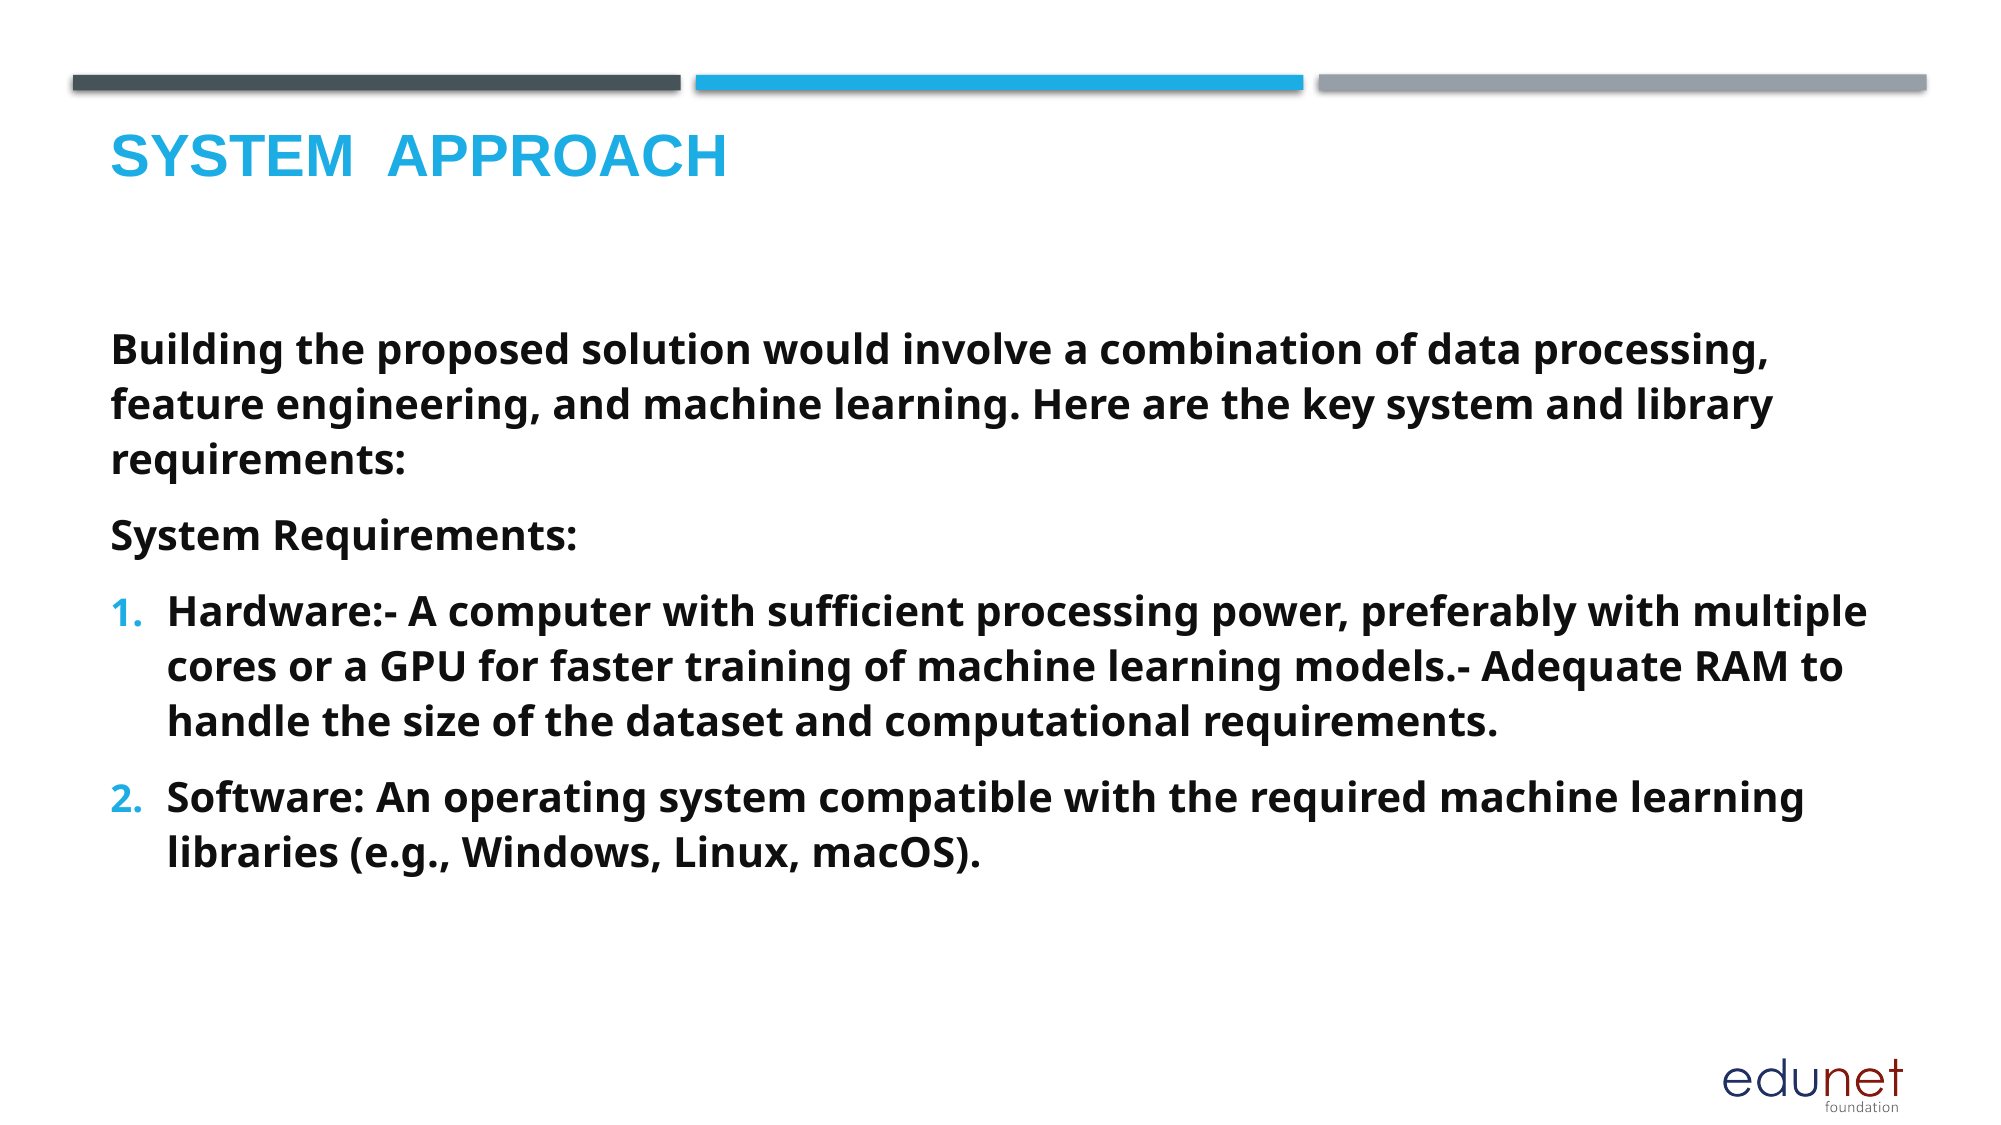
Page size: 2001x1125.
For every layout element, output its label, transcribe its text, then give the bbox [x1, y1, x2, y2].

picture [1719, 1056, 1905, 1116]
list Building the proposed solution would involve a combination of data processing, feature engineering, and machine learning. Here are the key system and library requirements: System Requirements: Hardware:- A computer with sufficient processing power, preferably with multiple cores or a GPU for faster training of machine learning models.- Adequate RAM to handle the size of the dataset and computational requirements. Software: An operating system compatible with the required machine learning libraries (e.g., Windows, Linux, macOS). [95, 213, 1905, 981]
title System Approach [95, 108, 1905, 196]
